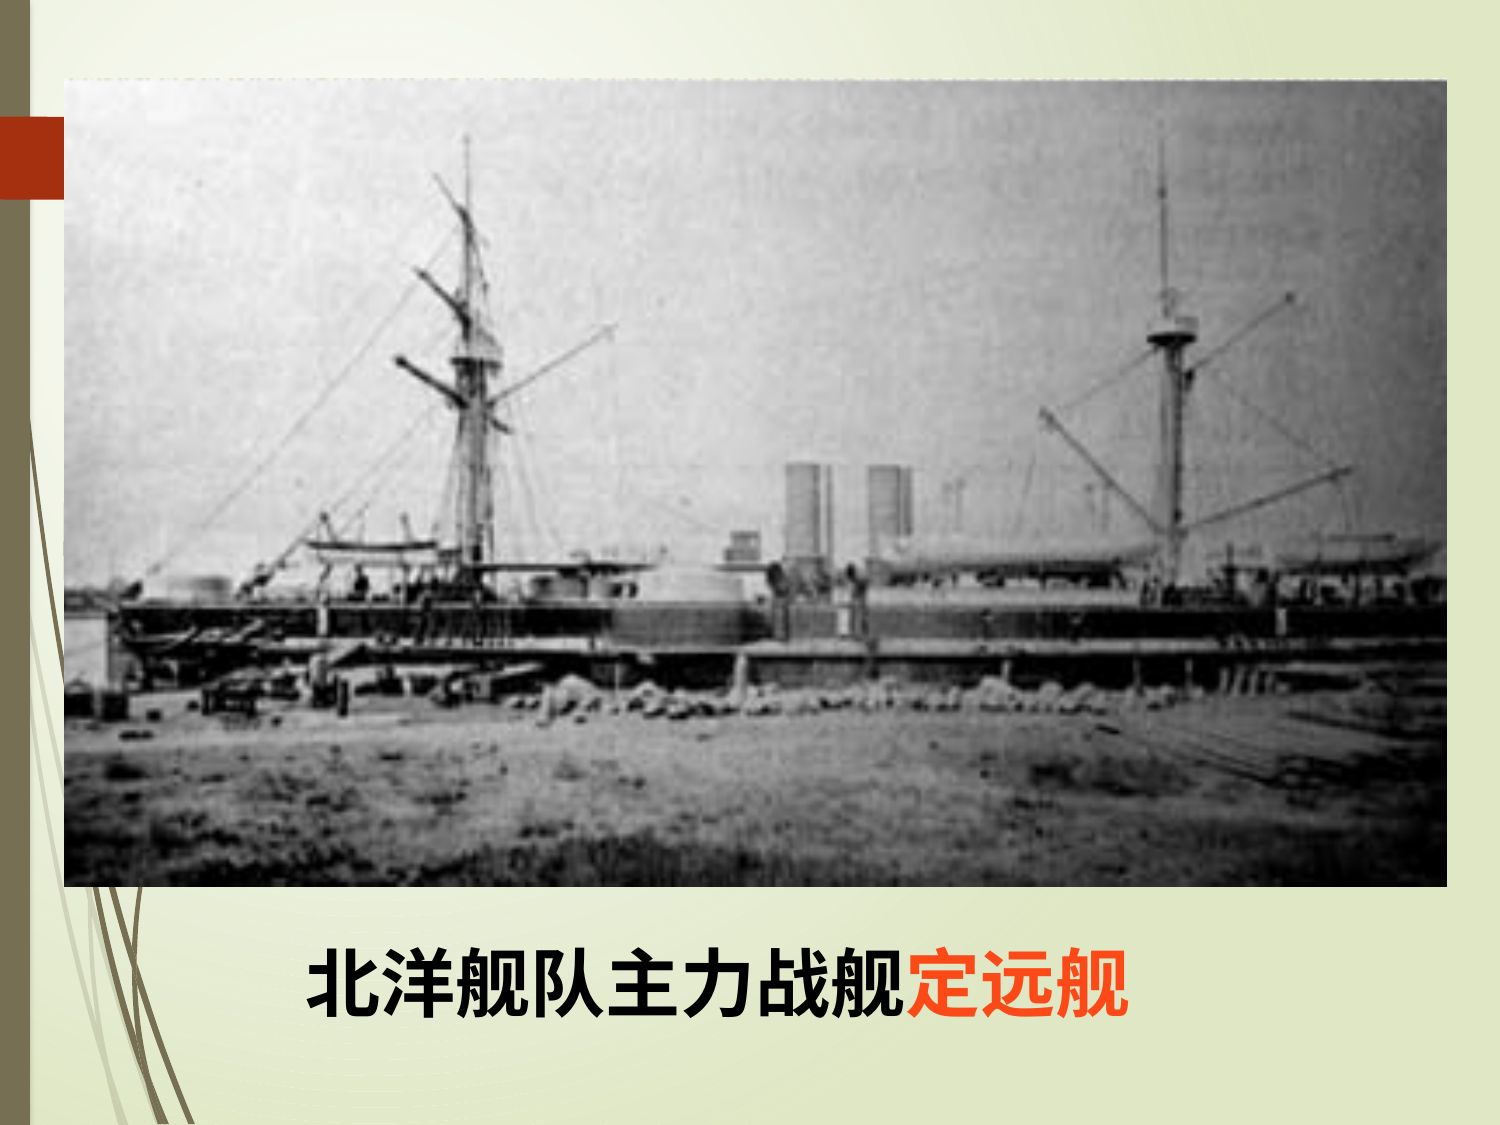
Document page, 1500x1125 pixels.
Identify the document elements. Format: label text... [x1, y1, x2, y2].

text_box 北洋舰队主力战舰定远舰 [290, 928, 1161, 1034]
picture [64, 77, 1447, 887]
